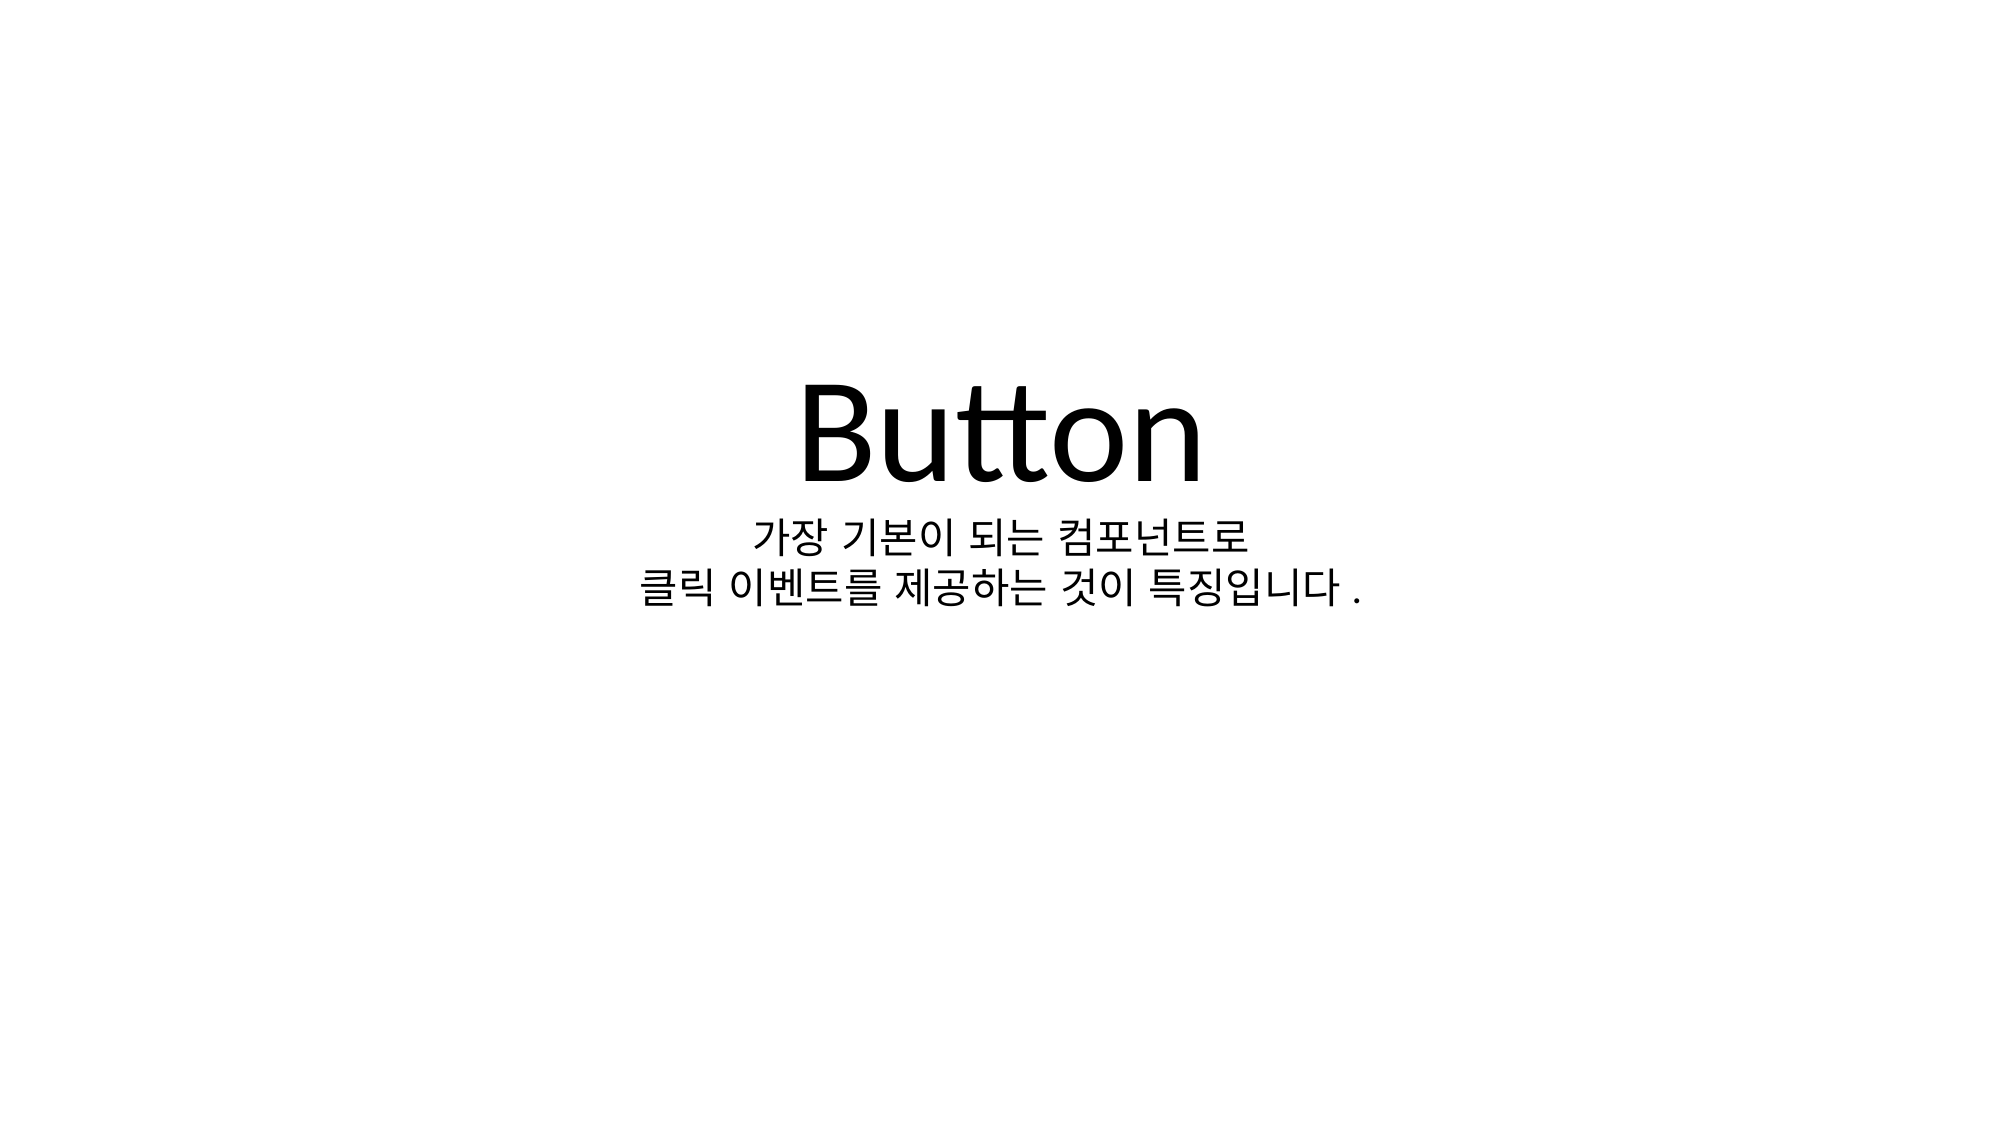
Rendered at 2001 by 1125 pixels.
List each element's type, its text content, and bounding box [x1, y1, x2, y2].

text_box Button 가장 기본이 되는 컴포넌트로 클릭 이벤트를 제공하는 것이 특징입니다. [1, 324, 2000, 620]
